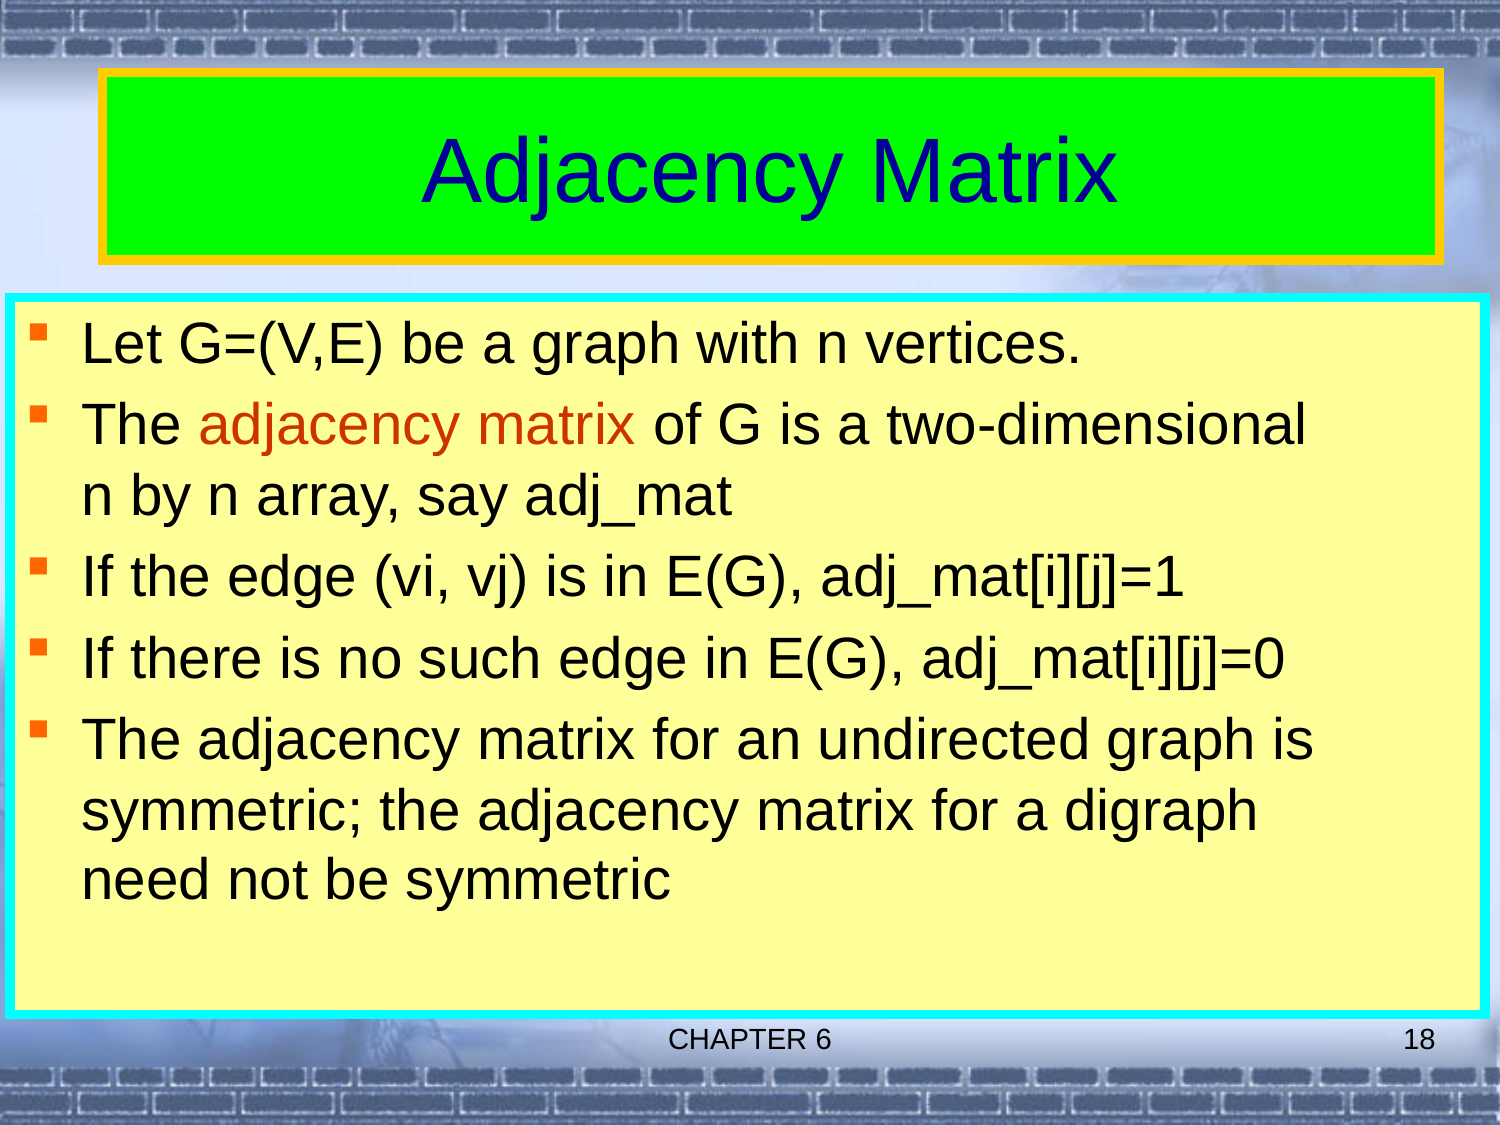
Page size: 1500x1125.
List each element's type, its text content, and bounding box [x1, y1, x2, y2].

footer CHAPTER 6 [512, 1015, 988, 1091]
picture [0, 0, 1500, 1125]
text_box Let G=(V,E) be a graph with n vertices. The adjacency matrix of G is a two-dimensional n by n array, say adj_mat If the edge (vi, vj) is in E(G), adj_mat[i][j]=1 If there is no such edge in E(G), adj_mat[i][j]=0 The adjacency matrix for an undirected graph is symmetric; the adjacency matrix for a digraph need not be symmetric [10, 297, 1486, 1015]
text_box Adjacency Matrix [102, 72, 1440, 260]
slide_number 18 [1074, 1015, 1451, 1091]
